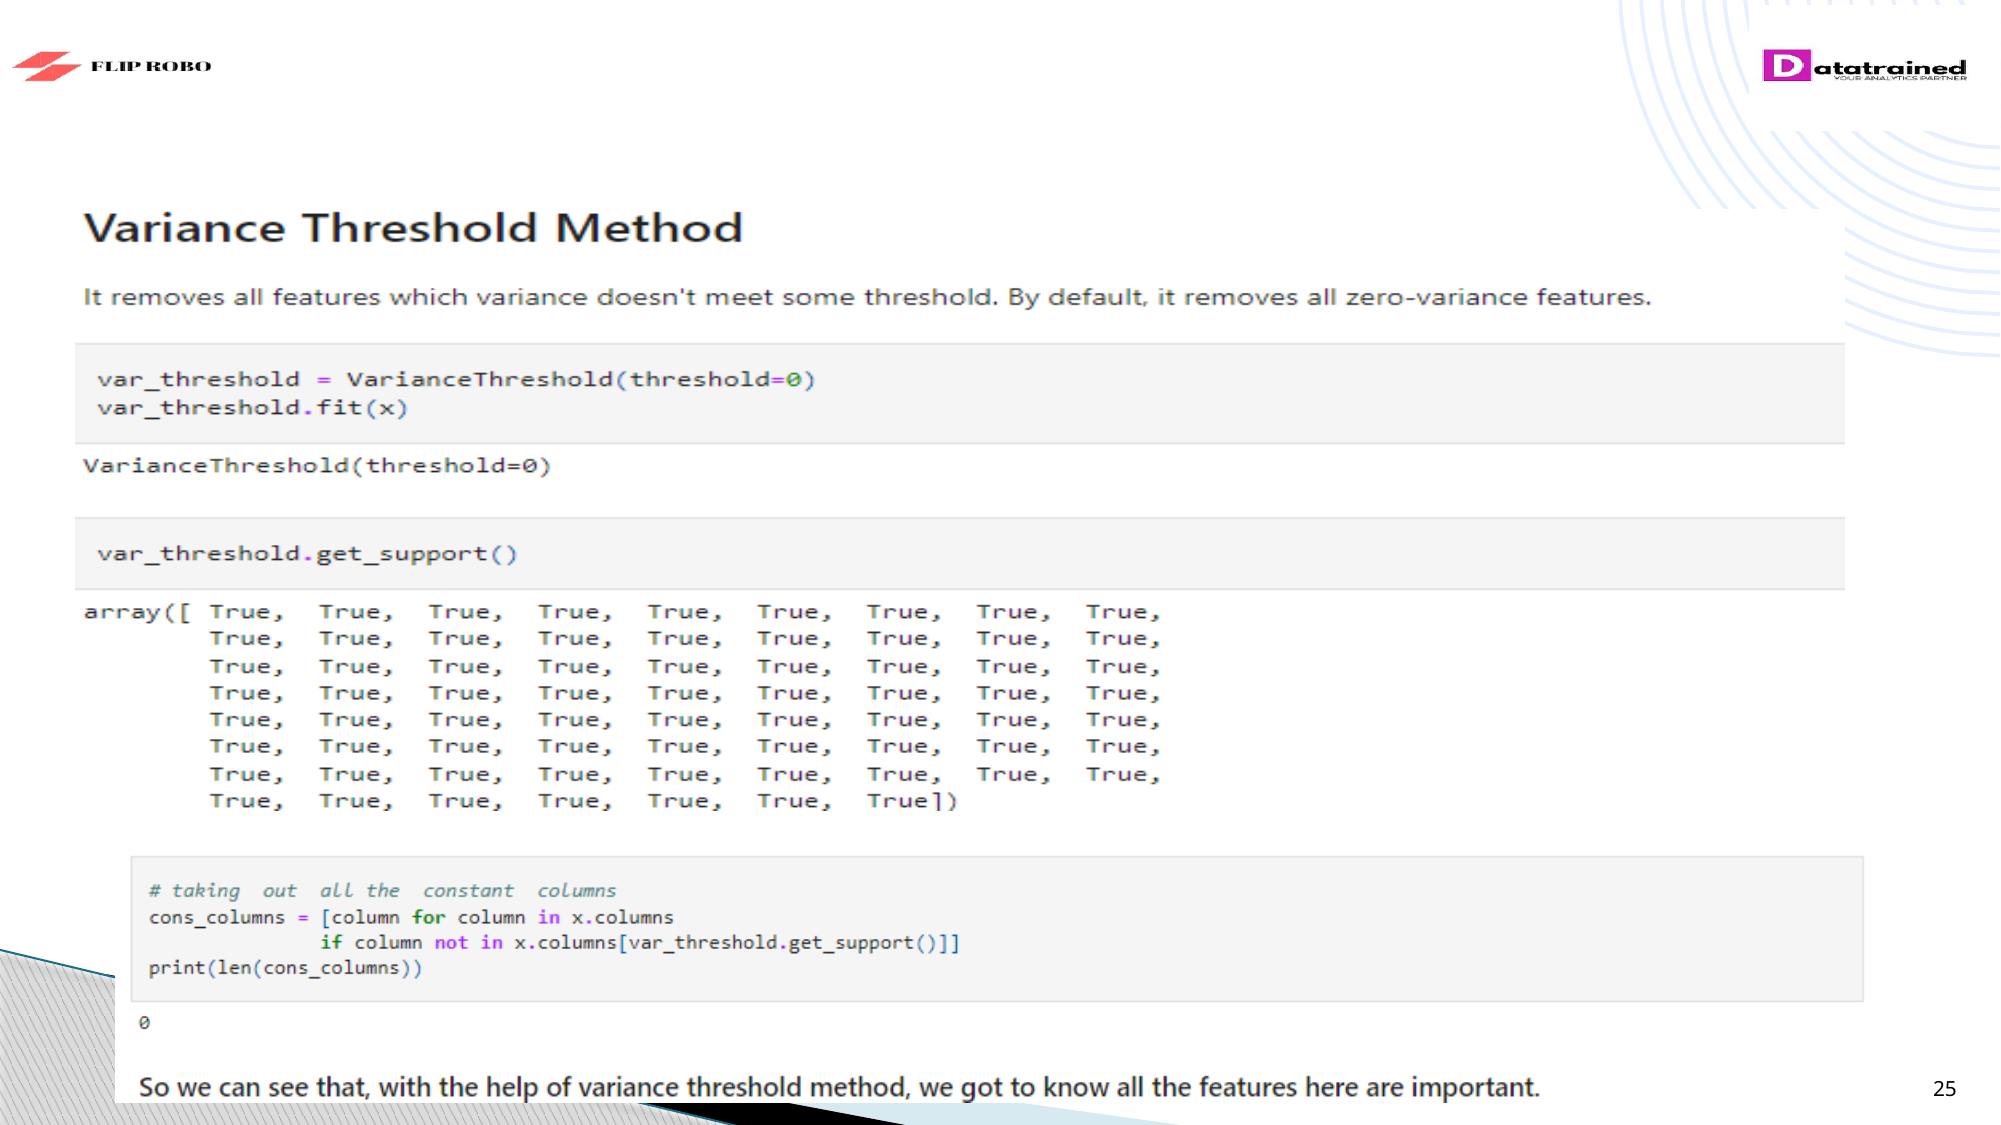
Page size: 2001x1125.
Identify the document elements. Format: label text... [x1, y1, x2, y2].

picture [1749, 4, 2000, 131]
picture [75, 208, 1846, 812]
slide_number 25 [1891, 1051, 1972, 1112]
picture [0, 0, 226, 131]
picture [115, 850, 1885, 1103]
